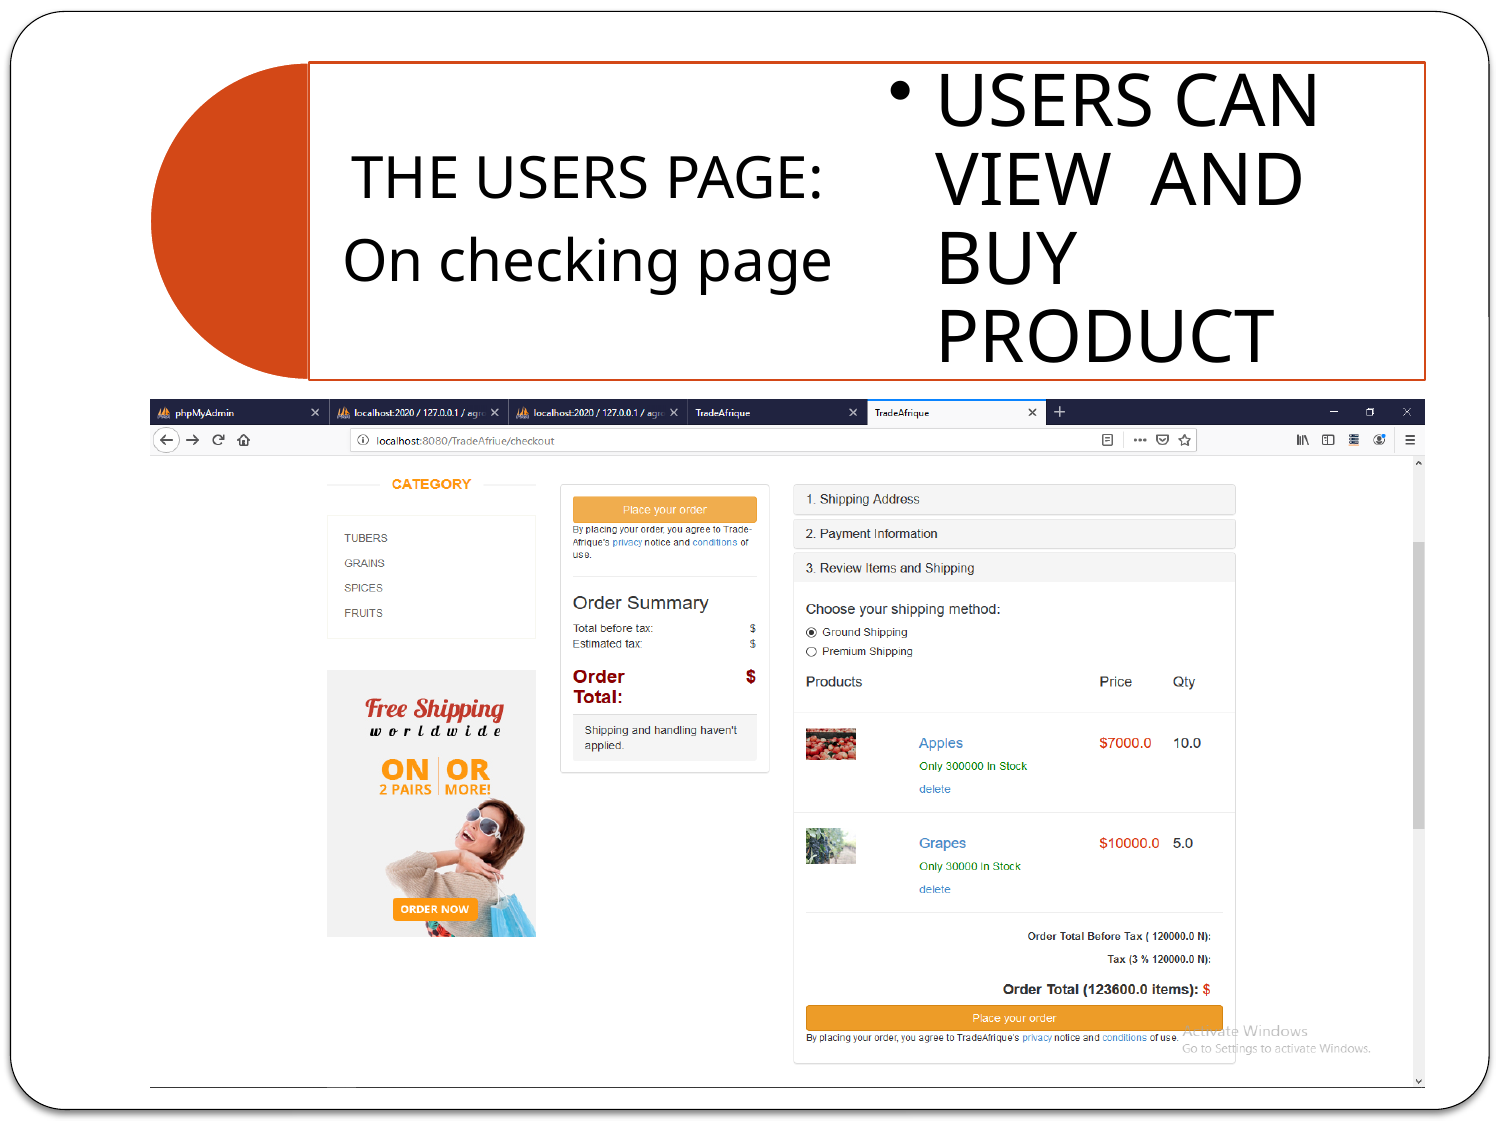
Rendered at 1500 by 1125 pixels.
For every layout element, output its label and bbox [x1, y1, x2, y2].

list [149, 399, 1426, 1088]
text_box [149, 62, 1426, 381]
